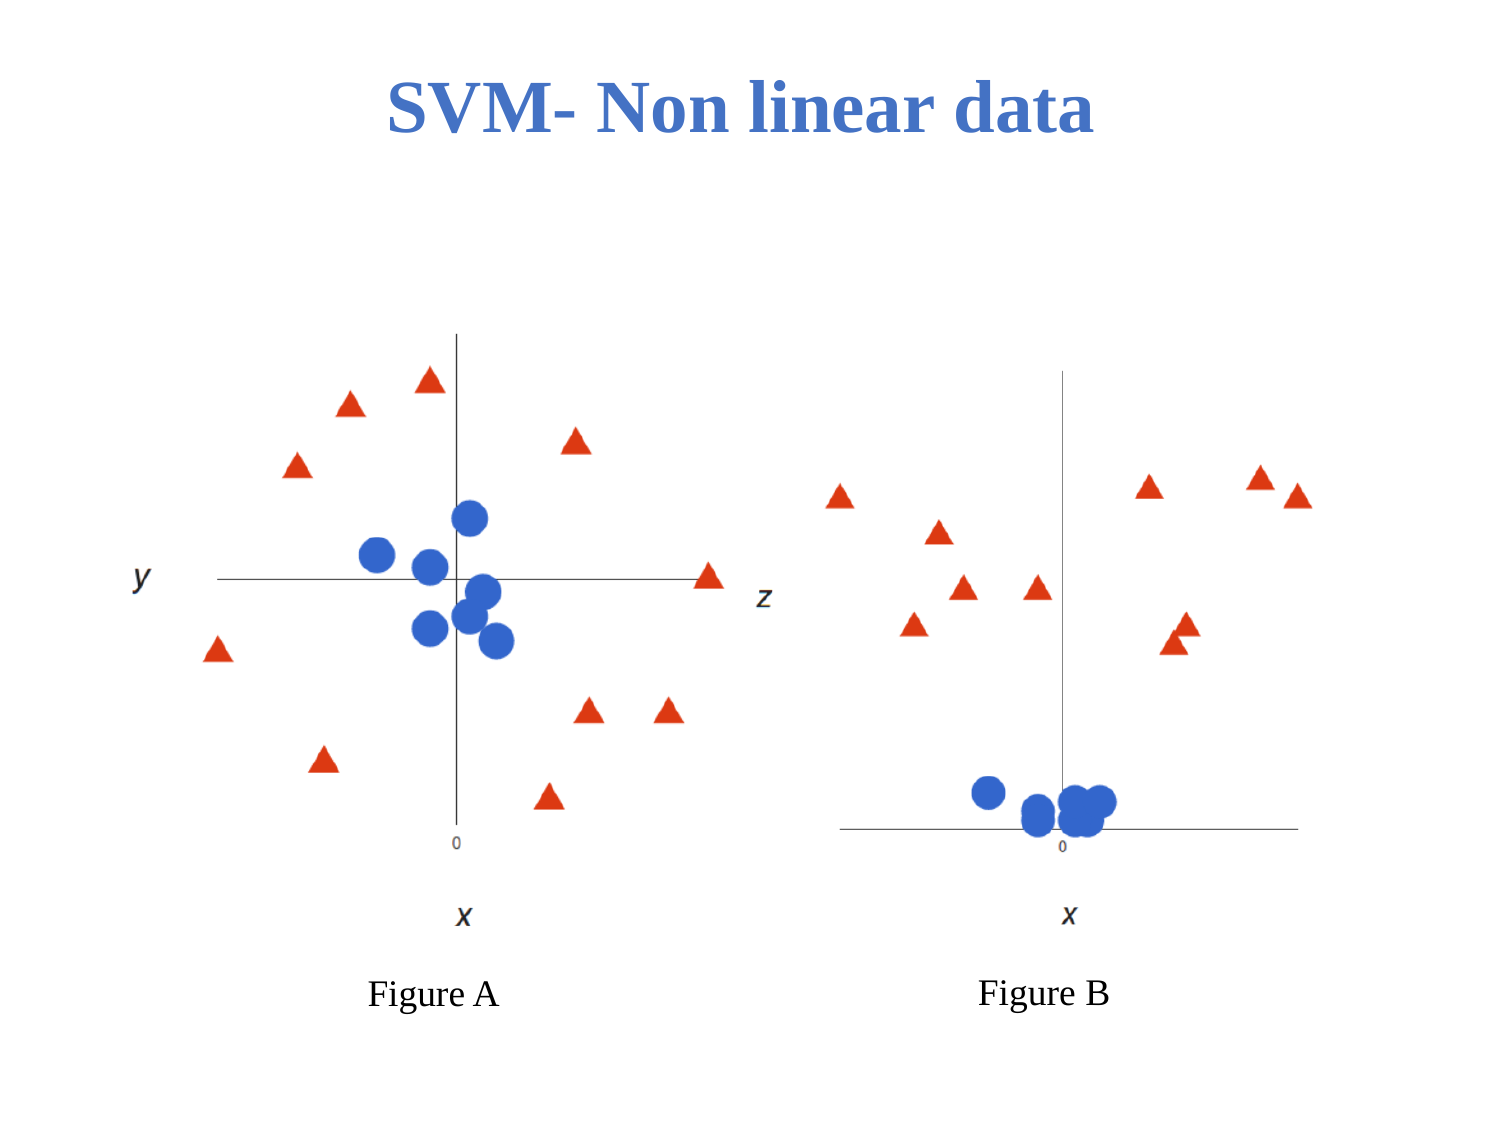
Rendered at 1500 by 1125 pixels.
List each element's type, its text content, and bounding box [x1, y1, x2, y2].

text_box Figure B [963, 960, 1148, 1020]
text_box SVM- Non linear data [103, 59, 1397, 158]
picture [102, 302, 1381, 936]
text_box Figure A [352, 961, 537, 1022]
text_box [103, 225, 1397, 1014]
